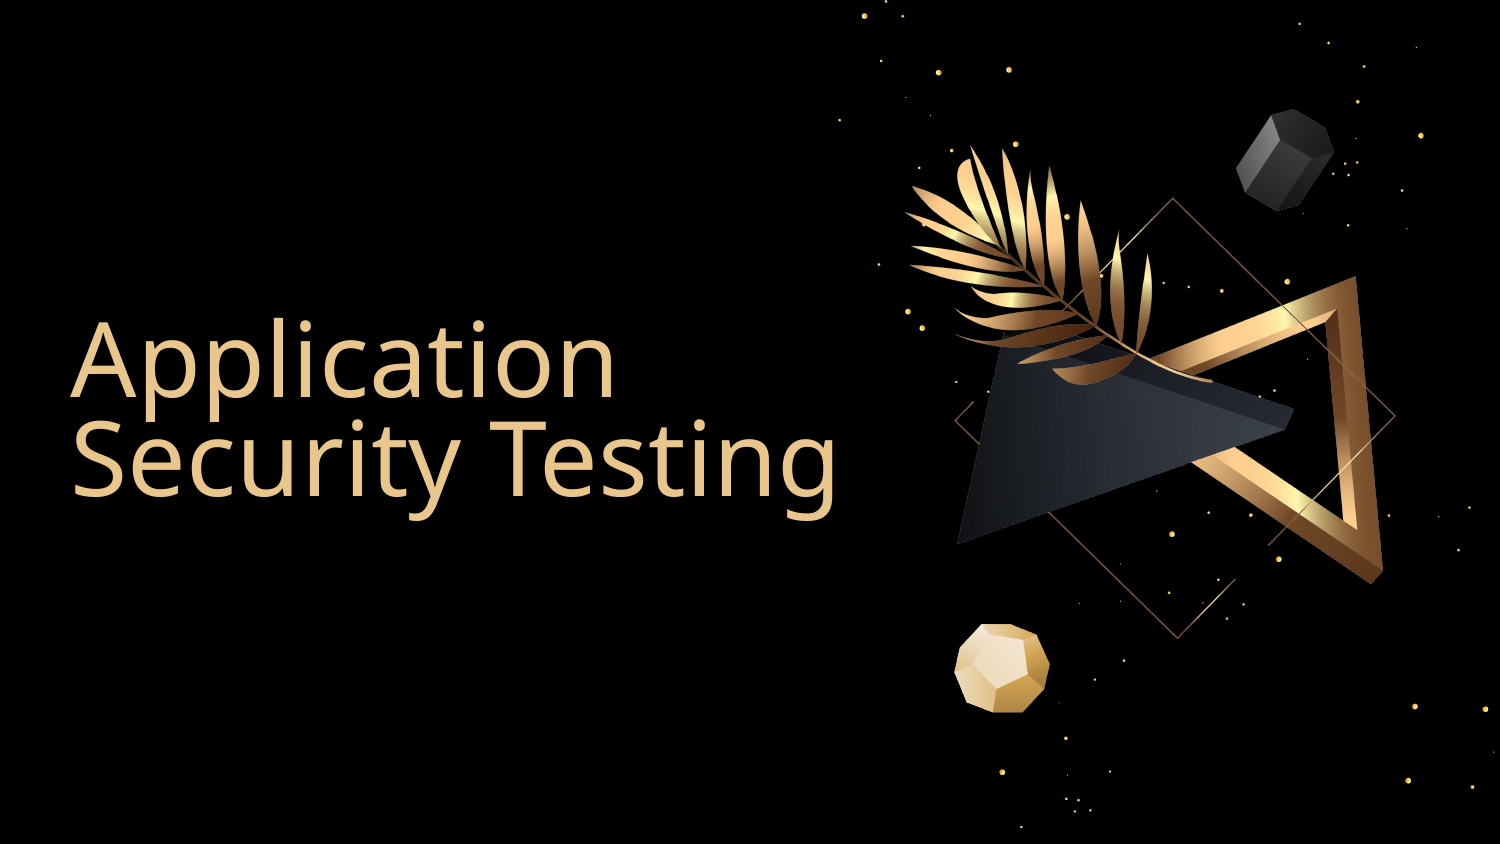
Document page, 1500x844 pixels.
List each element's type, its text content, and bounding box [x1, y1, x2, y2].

picture [837, 0, 1500, 844]
title Application Security Testing [55, 302, 946, 542]
